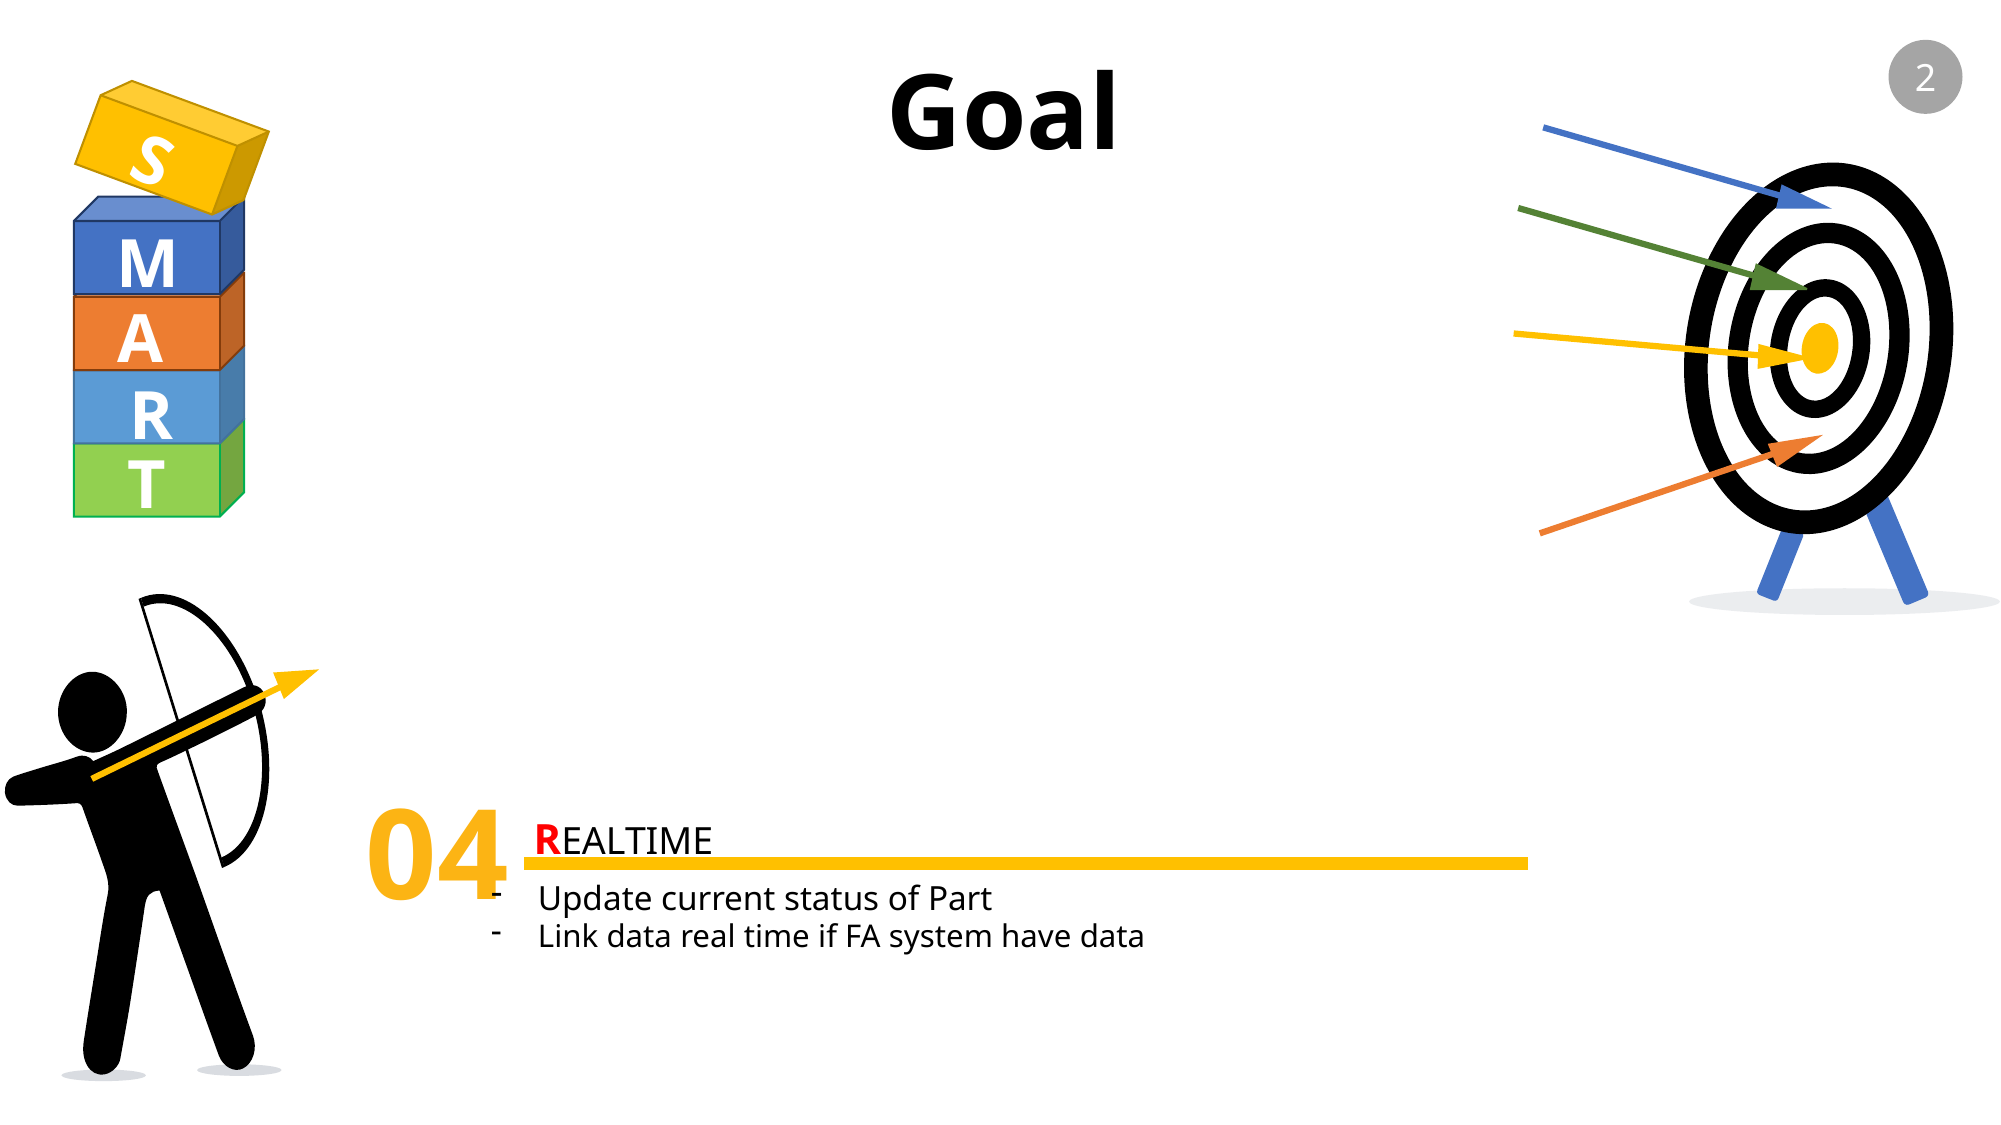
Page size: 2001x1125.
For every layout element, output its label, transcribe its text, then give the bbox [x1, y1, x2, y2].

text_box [73, 98, 258, 531]
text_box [4, 580, 321, 1082]
text_box 04 [340, 766, 534, 932]
text_box Goal [197, 38, 1785, 179]
text_box Update current status of Part Link data real time if FA system have data [476, 869, 1570, 999]
text_box REALTIME [519, 805, 870, 869]
text_box [523, 856, 1529, 870]
text_box 2 [1887, 38, 1964, 115]
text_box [1521, 117, 2000, 615]
